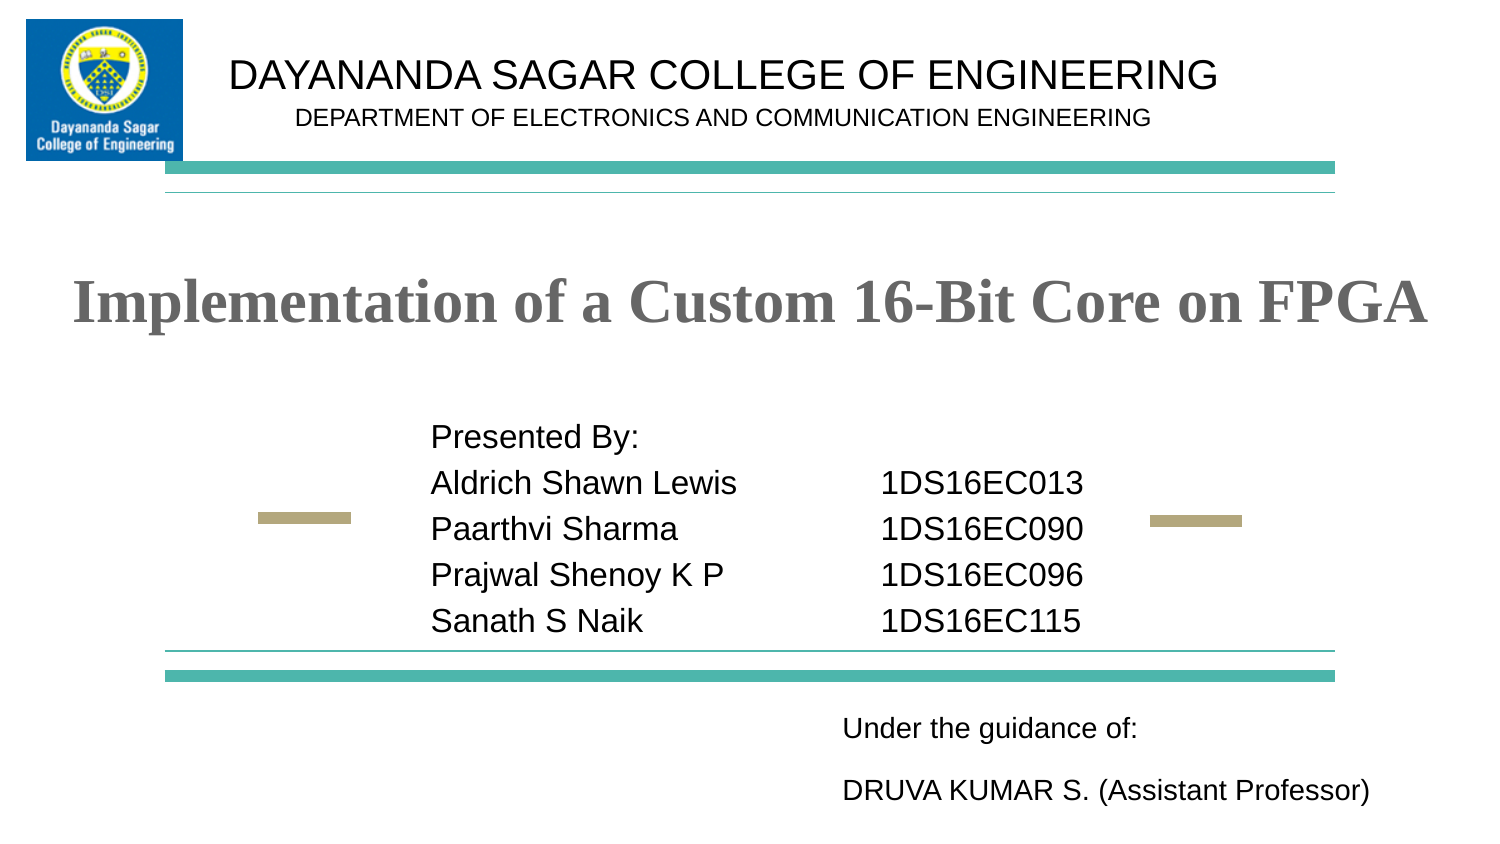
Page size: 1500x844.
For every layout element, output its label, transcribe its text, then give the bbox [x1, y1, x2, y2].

text_box Under the guidance of: DRUVA KUMAR S. (Assistant Professor) [827, 689, 1475, 844]
text_box DAYANANDA SAGAR COLLEGE OF ENGINEERING DEPARTMENT OF ELECTRONICS AND COMMUNICATION ENGINEERING [187, 24, 1348, 132]
title Implementation of a Custom 16-Bit Core on FPGA [52, 208, 1450, 350]
picture [25, 18, 184, 162]
text_box Presented By: Aldrich Shawn Lewis 1DS16EC013 Paarthvi Sharma 1DS16EC090 Prajwal Shenoy K P 1DS16EC096 Sanath S Naik 1DS16EC115 [415, 354, 1130, 646]
subtitle [51, 212, 1449, 817]
